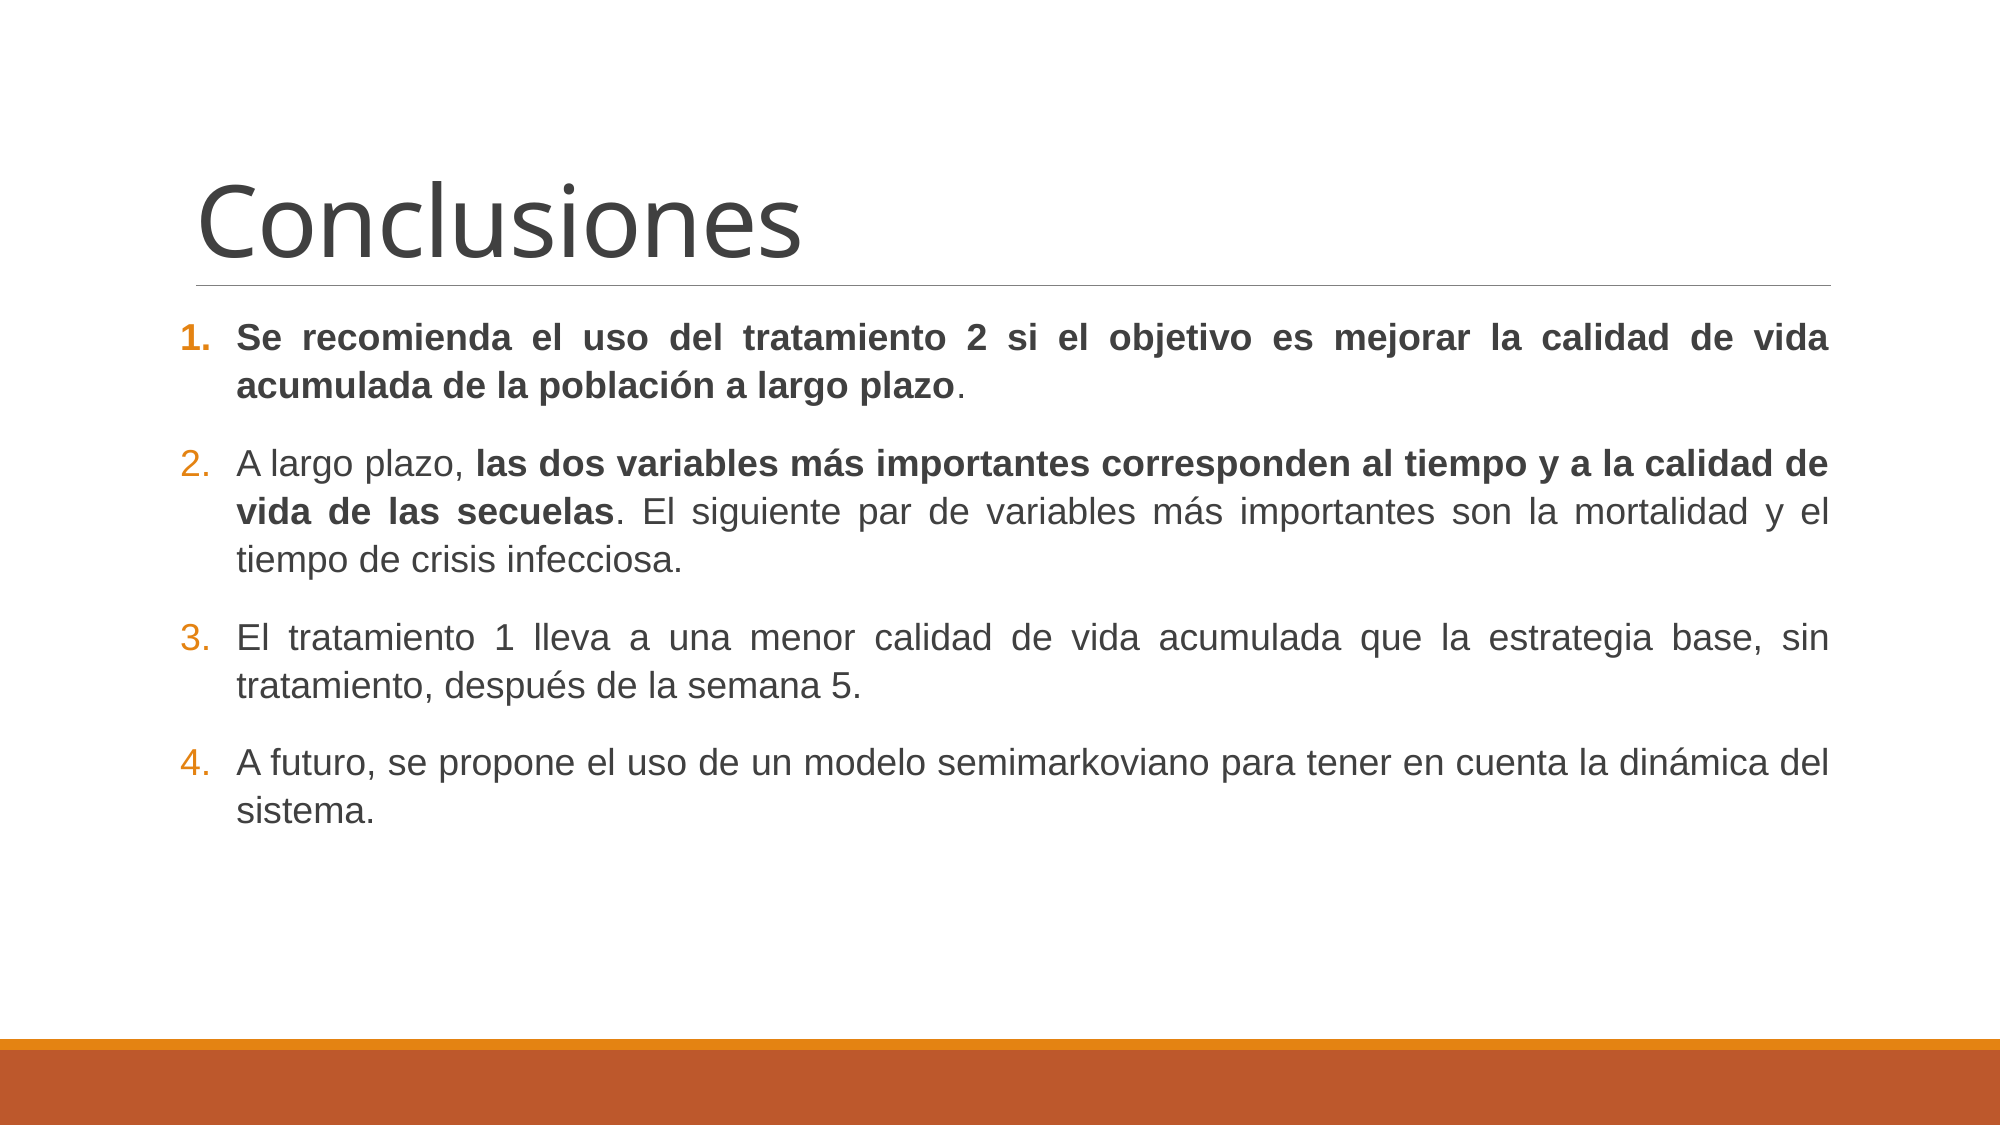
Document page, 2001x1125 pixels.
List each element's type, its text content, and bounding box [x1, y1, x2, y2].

title Conclusiones [180, 47, 1830, 285]
list Se recomienda el uso del tratamiento 2 si el objetivo es mejorar la calidad de vida acumulada de la población a largo plazo. A largo plazo, las dos variables más importantes corresponden al tiempo y a la calidad de vida de las secuelas. El siguiente par de variables más importantes son la mortalidad y el tiempo de crisis infecciosa. El tratamiento 1 lleva a una menor calidad de vida acumulada que la estrategia base, sin tratamiento, después de la semana 5. A futuro, se propone el uso de un modelo semimarkoviano para tener en cuenta la dinámica del sistema. [180, 302, 1830, 963]
